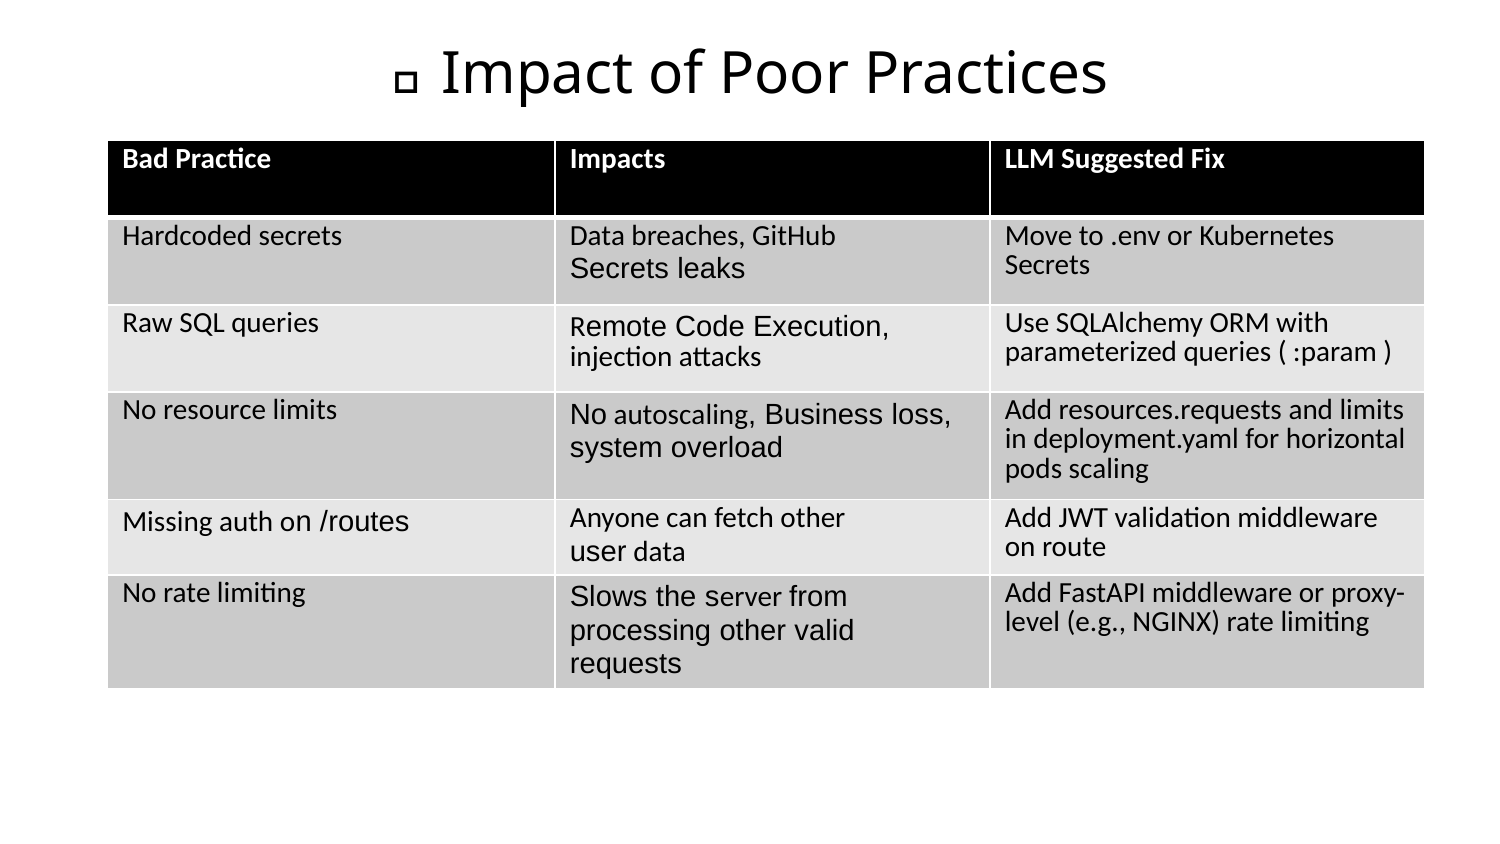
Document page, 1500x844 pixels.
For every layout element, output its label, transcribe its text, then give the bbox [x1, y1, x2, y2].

table_cell No resource limits [108, 393, 554, 499]
table_cell No rate limiting [108, 576, 554, 688]
table_cell Move to .env or Kubernetes Secrets [991, 220, 1424, 304]
table_cell Remote Code Execution, injection attacks [556, 306, 989, 391]
table_cell Slows the server from processing other valid requests [556, 576, 989, 688]
table_header LLM Suggested Fix [991, 141, 1424, 215]
title 💥 Impact of Poor Practices [75, 0, 1425, 141]
table_cell Add resources.requests and limits in deployment.yaml for horizontal pods scaling [991, 393, 1424, 499]
table_cell Data breaches, GitHub Secrets leaks [556, 220, 989, 304]
table_cell Add JWT validation middleware on route [991, 500, 1424, 574]
table_cell Add FastAPI middleware or proxy- level (e.g., NGINX) rate limiting [991, 576, 1424, 688]
table_cell Raw SQL queries [108, 306, 554, 391]
table_cell Hardcoded secrets [108, 220, 554, 304]
table_cell Missing auth on /routes [108, 500, 554, 574]
table_cell Anyone can fetch other user data [556, 500, 989, 574]
table_header Impacts [556, 141, 989, 215]
table_cell No autoscaling, Business loss, system overload [556, 393, 989, 499]
table_cell Use SQLAlchemy ORM with parameterized queries ( :param ) [991, 306, 1424, 391]
table_header Bad Practice [108, 141, 554, 215]
